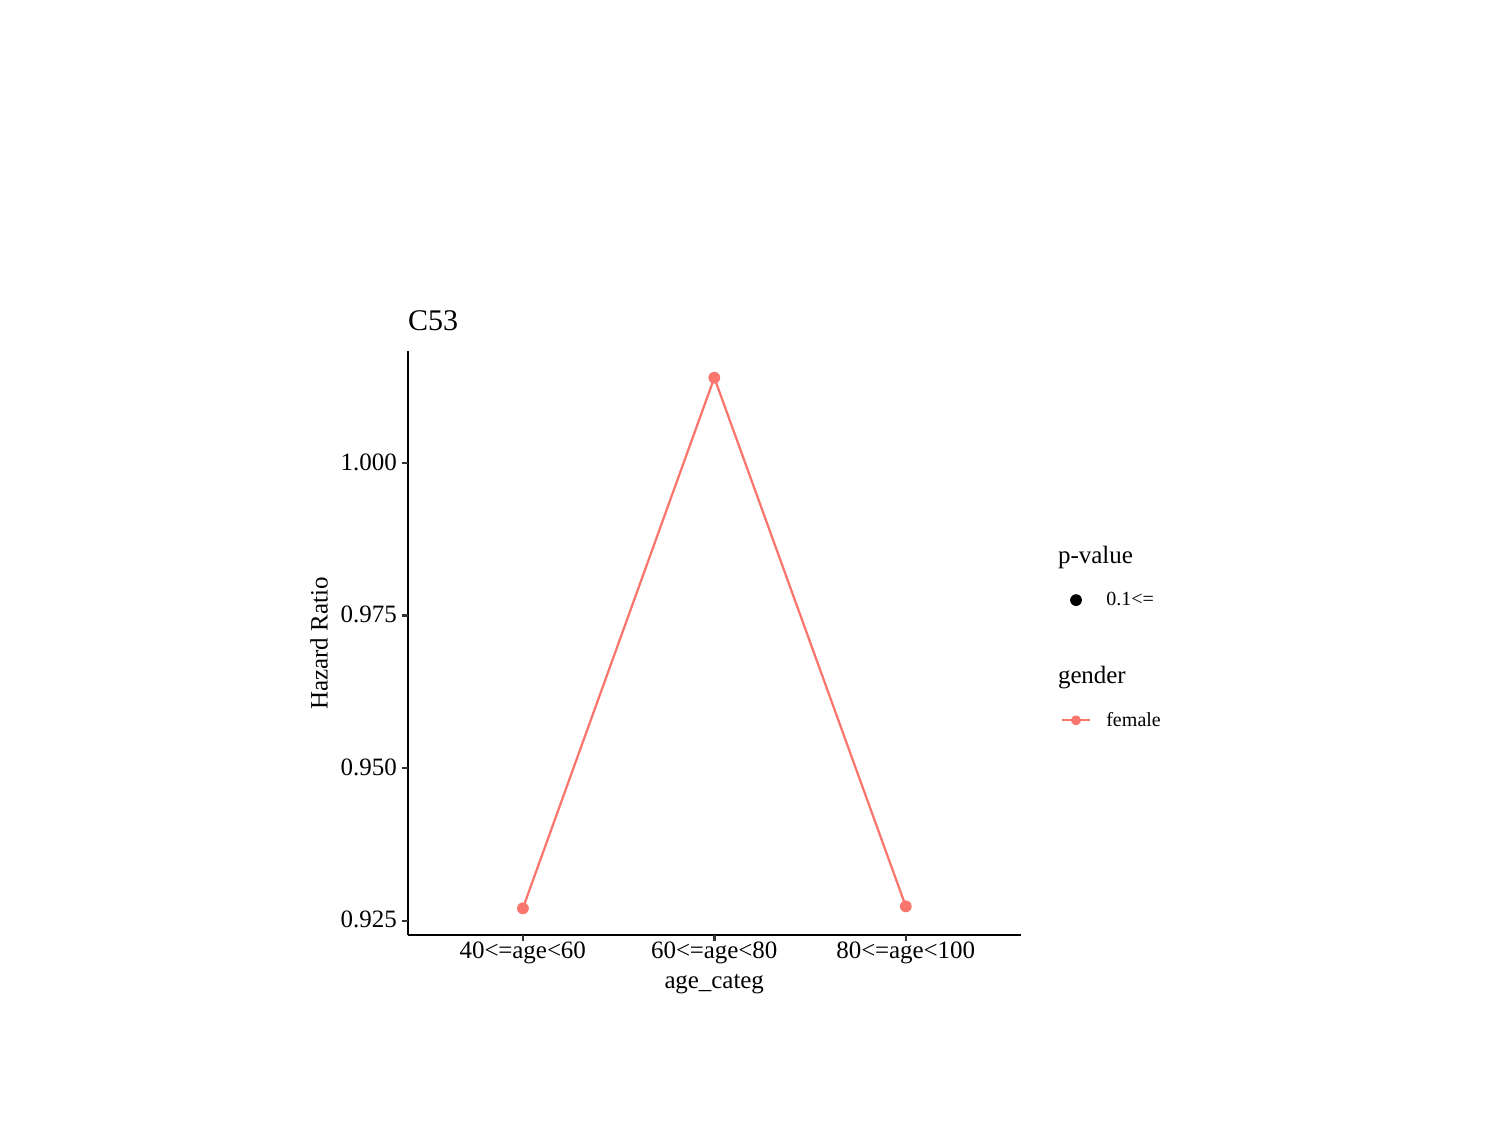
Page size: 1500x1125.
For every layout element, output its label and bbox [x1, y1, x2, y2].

text_box [299, 299, 1186, 1009]
